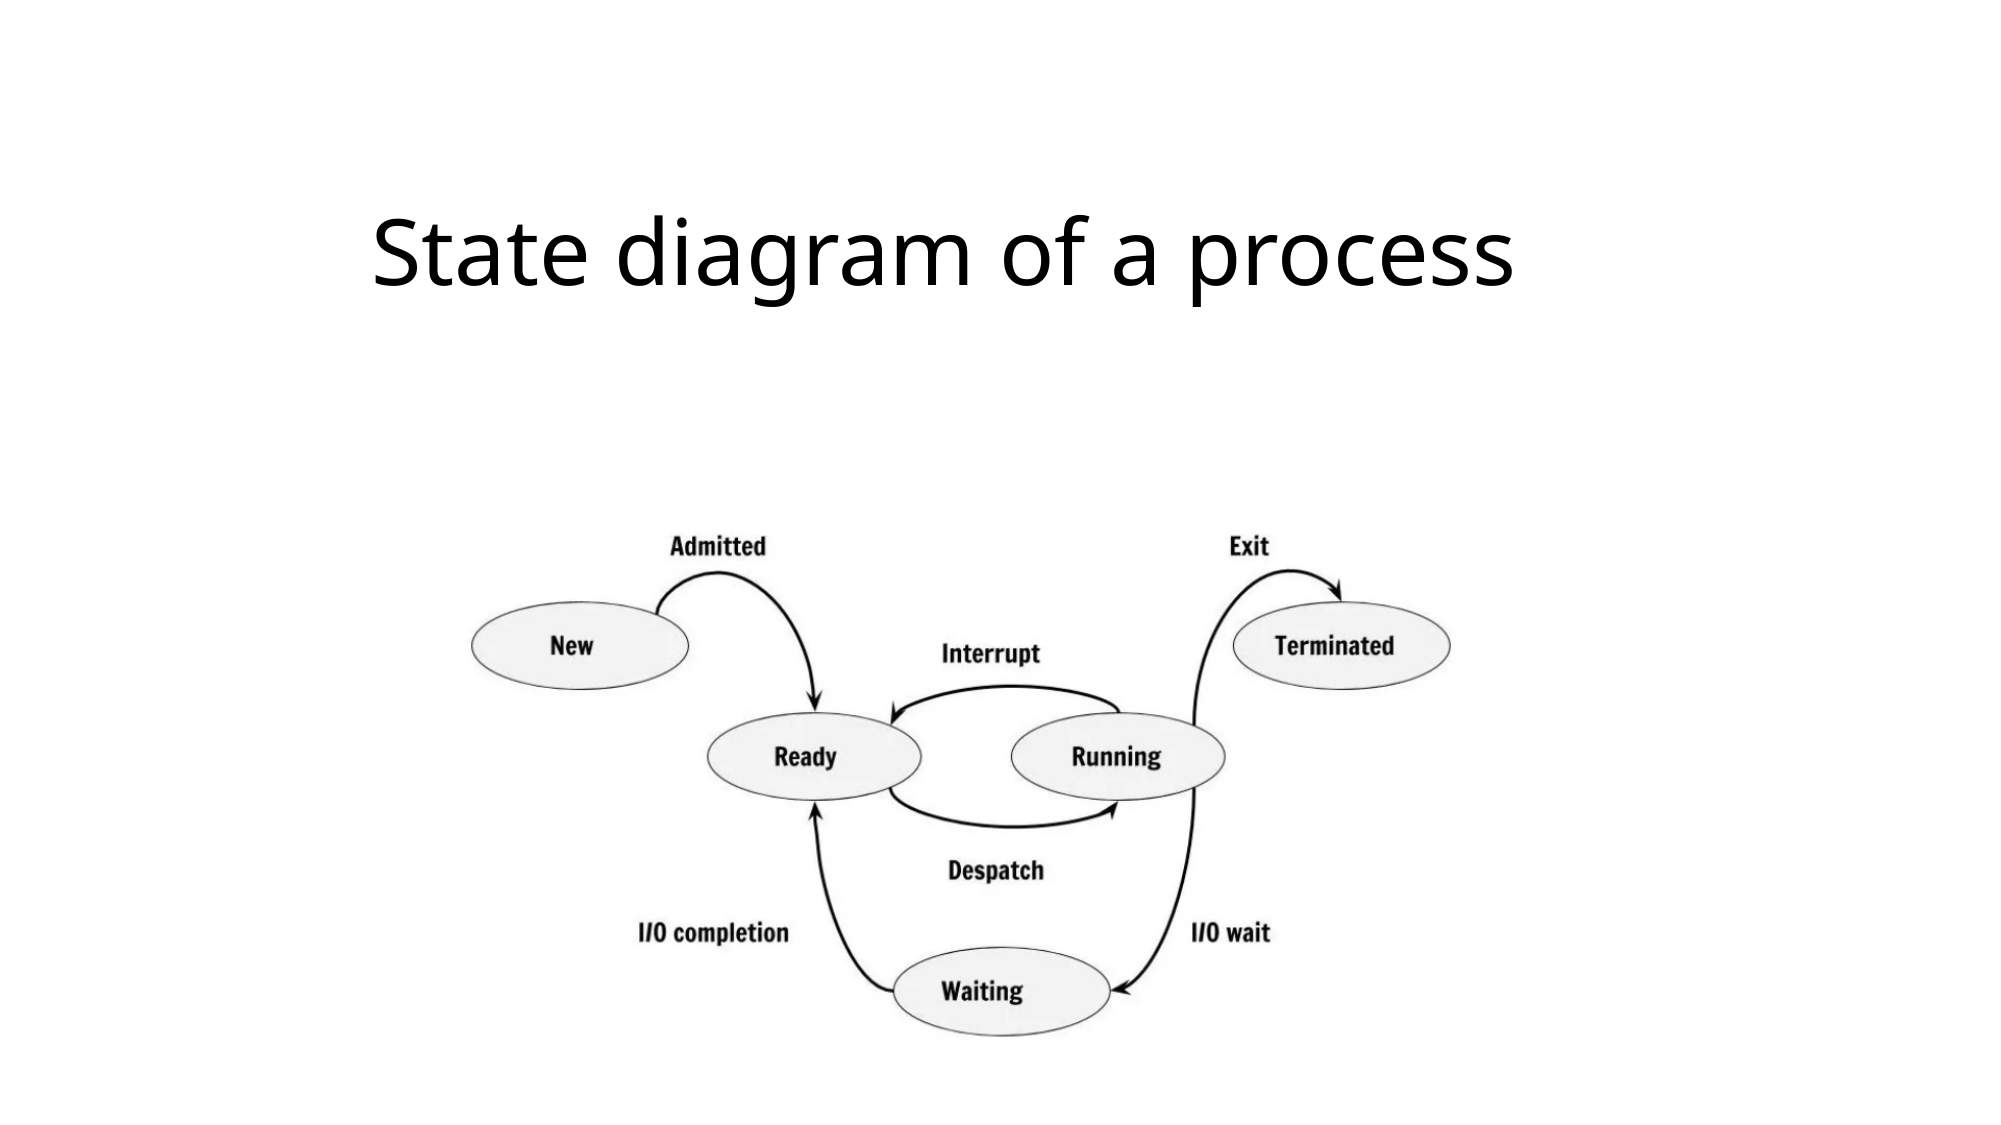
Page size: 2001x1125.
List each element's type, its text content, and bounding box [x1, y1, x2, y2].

picture [389, 498, 1554, 1069]
title State diagram of a process [356, 112, 2000, 400]
